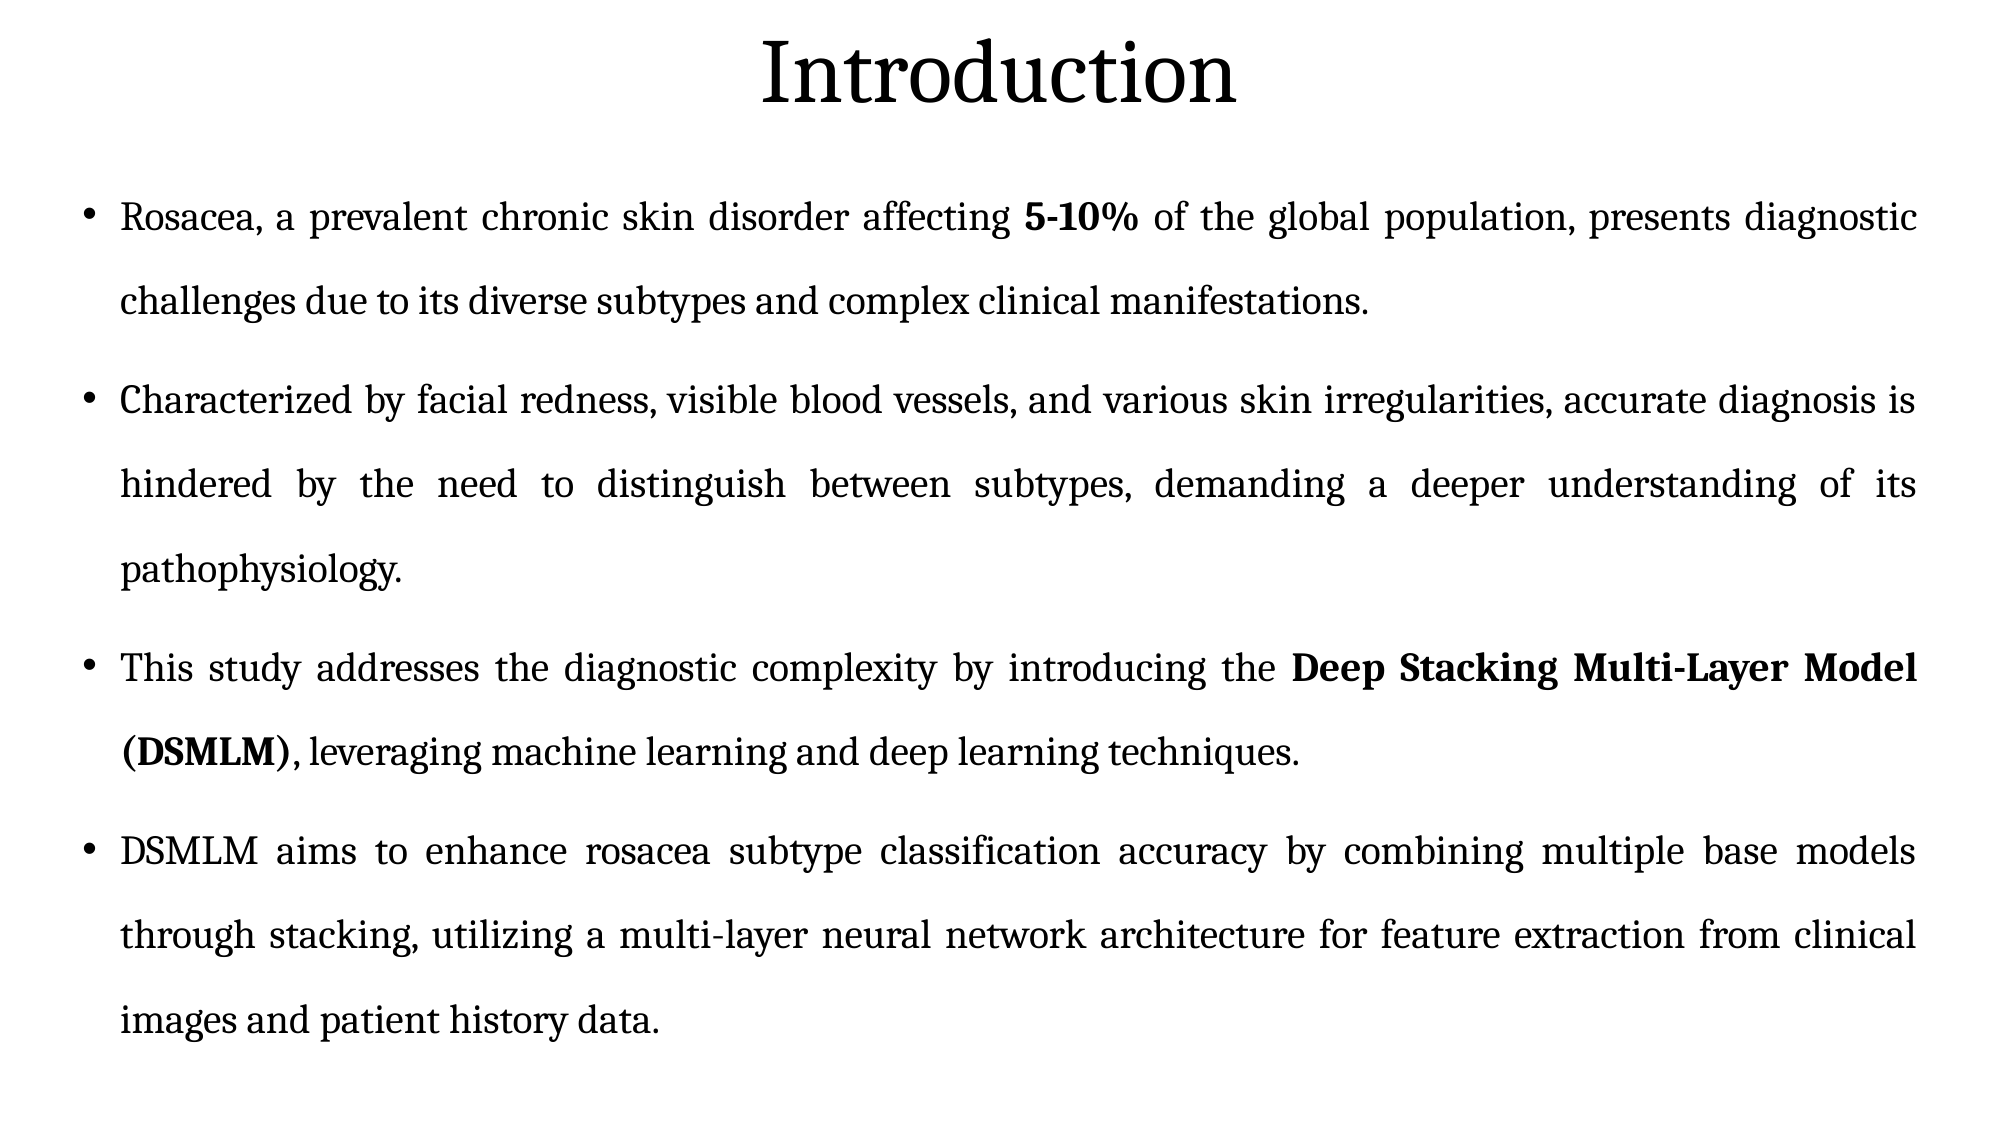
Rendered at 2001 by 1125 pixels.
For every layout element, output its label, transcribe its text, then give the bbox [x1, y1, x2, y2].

list Rosacea, a prevalent chronic skin disorder affecting 5-10% of the global population, presents diagnostic challenges due to its diverse subtypes and complex clinical manifestations. Characterized by facial redness, visible blood vessels, and various skin irregularities, accurate diagnosis is hindered by the need to distinguish between subtypes, demanding a deeper understanding of its pathophysiology. This study addresses the diagnostic complexity by introducing the Deep Stacking Multi-Layer Model (DSMLM), leveraging machine learning and deep learning techniques. DSMLM aims to enhance rosacea subtype classification accuracy by combining multiple base models through stacking, utilizing a multi-layer neural network architecture for feature extraction from clinical images and patient history data. [67, 146, 1933, 1059]
title Introduction [137, 0, 1863, 146]
